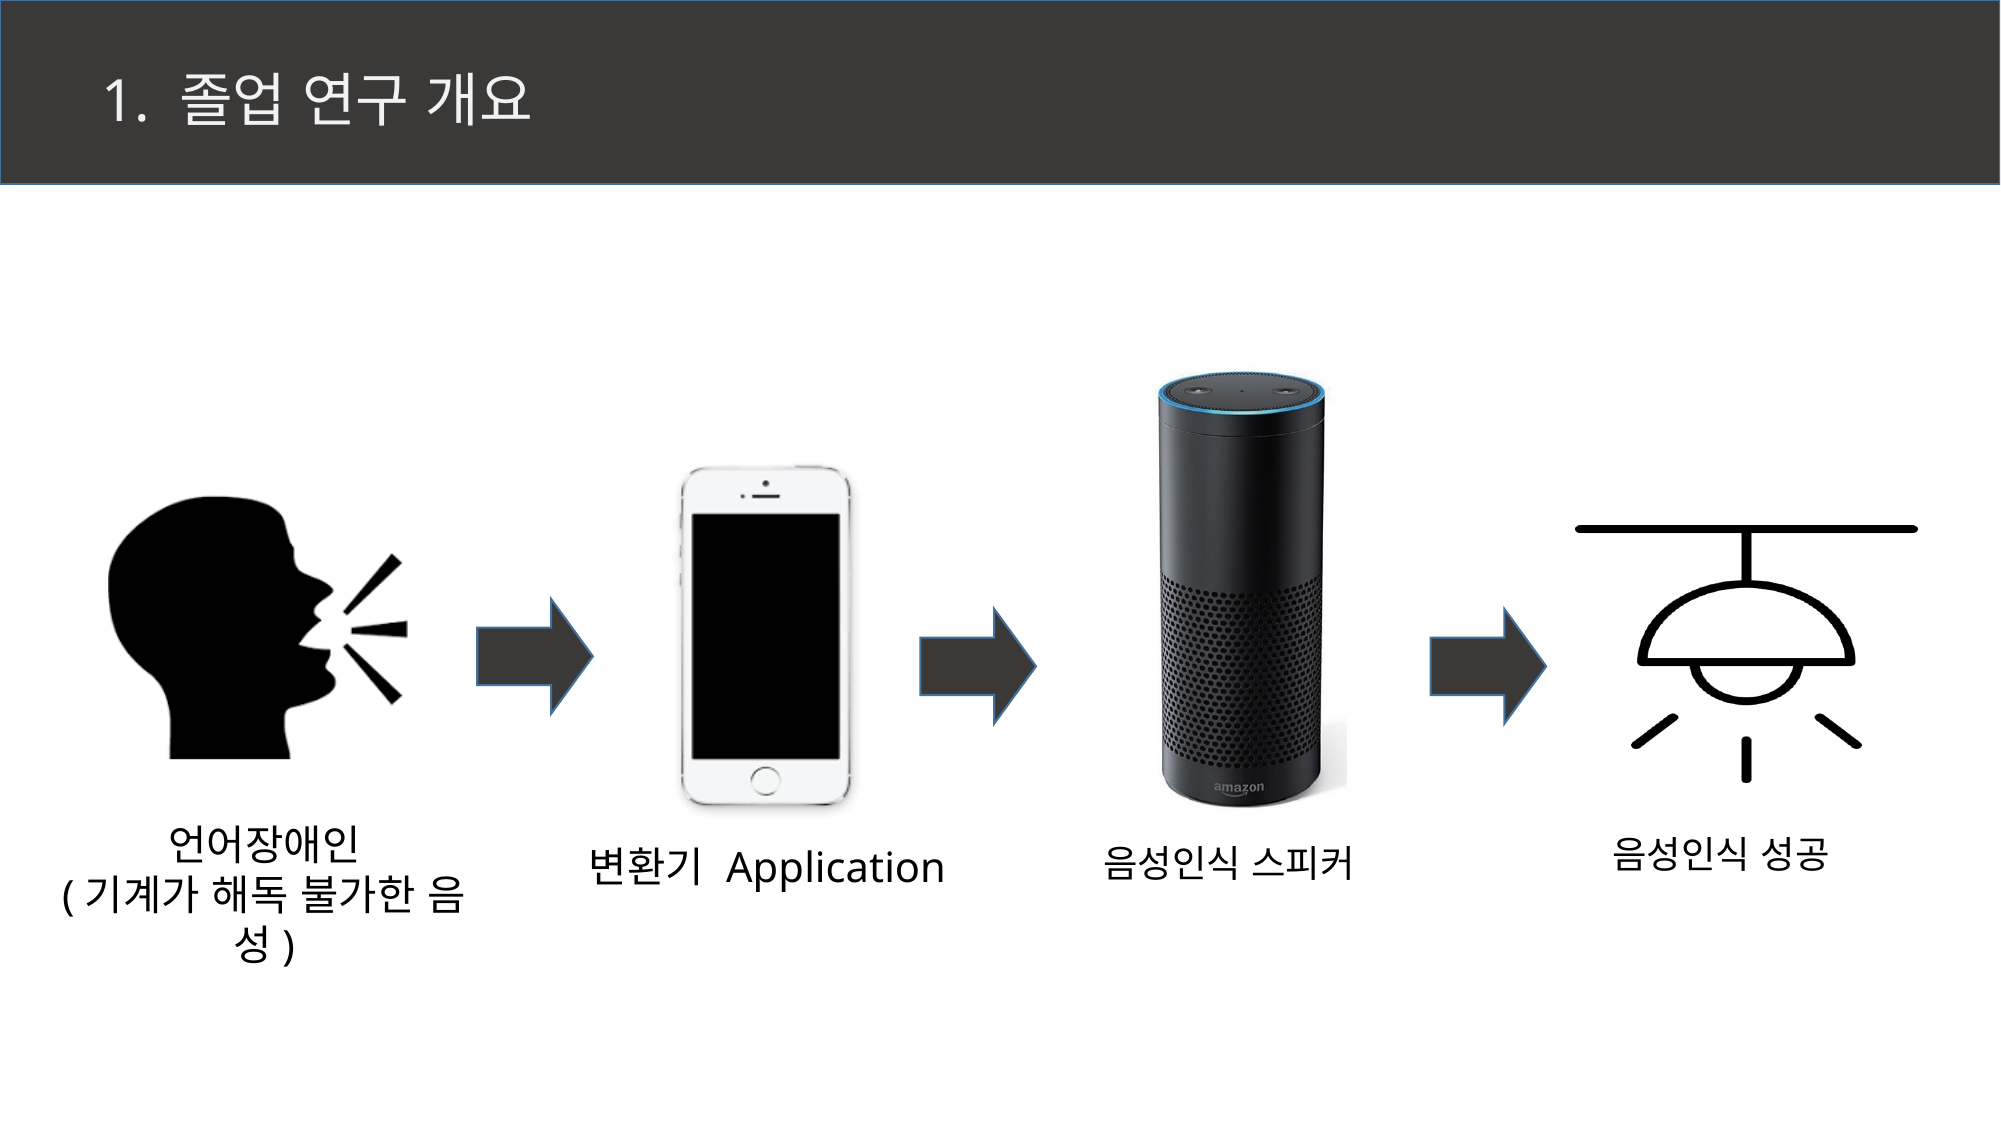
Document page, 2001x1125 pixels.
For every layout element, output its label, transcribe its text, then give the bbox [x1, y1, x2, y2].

text_box [476, 595, 577, 718]
text_box 음성인식 스피커 [1088, 832, 1431, 893]
picture [1138, 349, 1347, 824]
text_box [1429, 605, 1546, 727]
text_box 음성인식 성공 [1597, 823, 1888, 883]
picture [108, 477, 408, 778]
text_box 변환기 Application [574, 832, 978, 898]
text_box 언어장애인 (기계가 해독 불가한 음성) [17, 811, 512, 977]
title 1. 졸업 연구 개요 [86, 46, 1034, 142]
picture [1546, 525, 1933, 788]
text_box [957, 605, 1038, 727]
picture [577, 460, 957, 820]
